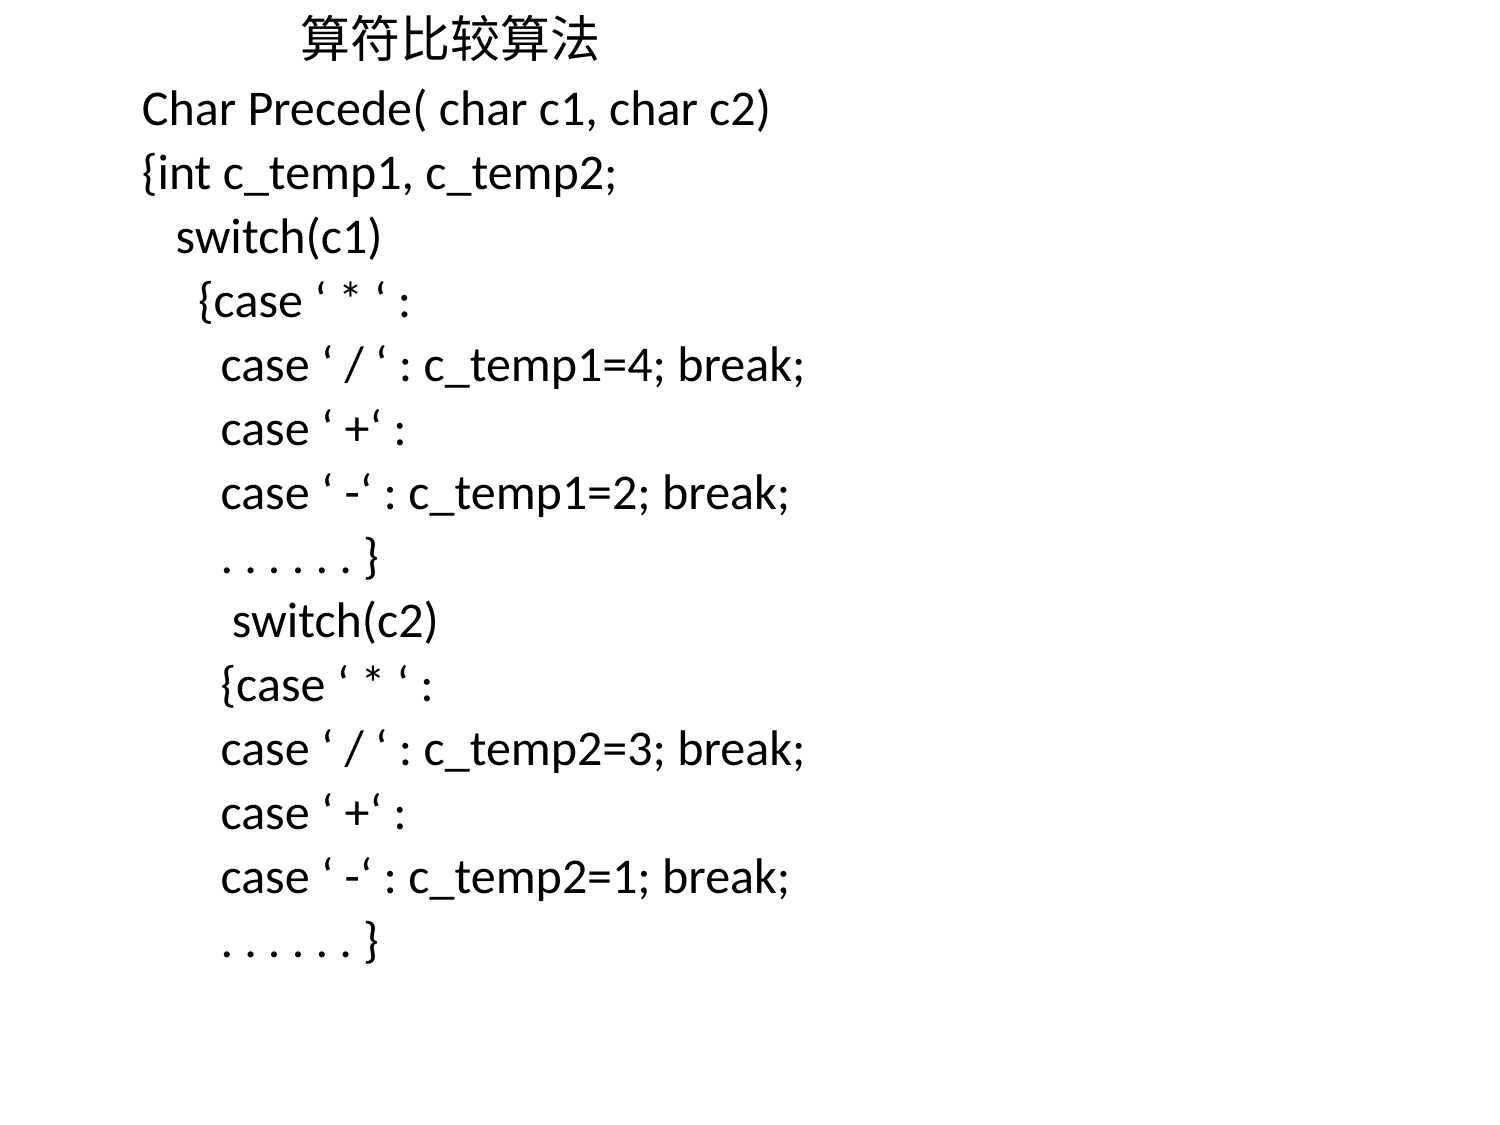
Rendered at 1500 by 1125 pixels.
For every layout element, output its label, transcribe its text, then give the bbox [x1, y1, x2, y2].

title 算符比较算法 [242, 0, 658, 75]
list Char Precede( char c1, char c2) {int c_temp1, c_temp2; switch(c1) {case ‘ * ‘ : case ‘ / ‘ : c_temp1=4; break; case ‘ +‘ : case ‘ -‘ : c_temp1=2; break; . . . . . . } switch(c2) {case ‘ * ‘ : case ‘ / ‘ : c_temp2=3; break; case ‘ +‘ : case ‘ -‘ : c_temp2=1; break; . . . . . . } [126, 75, 1397, 1025]
